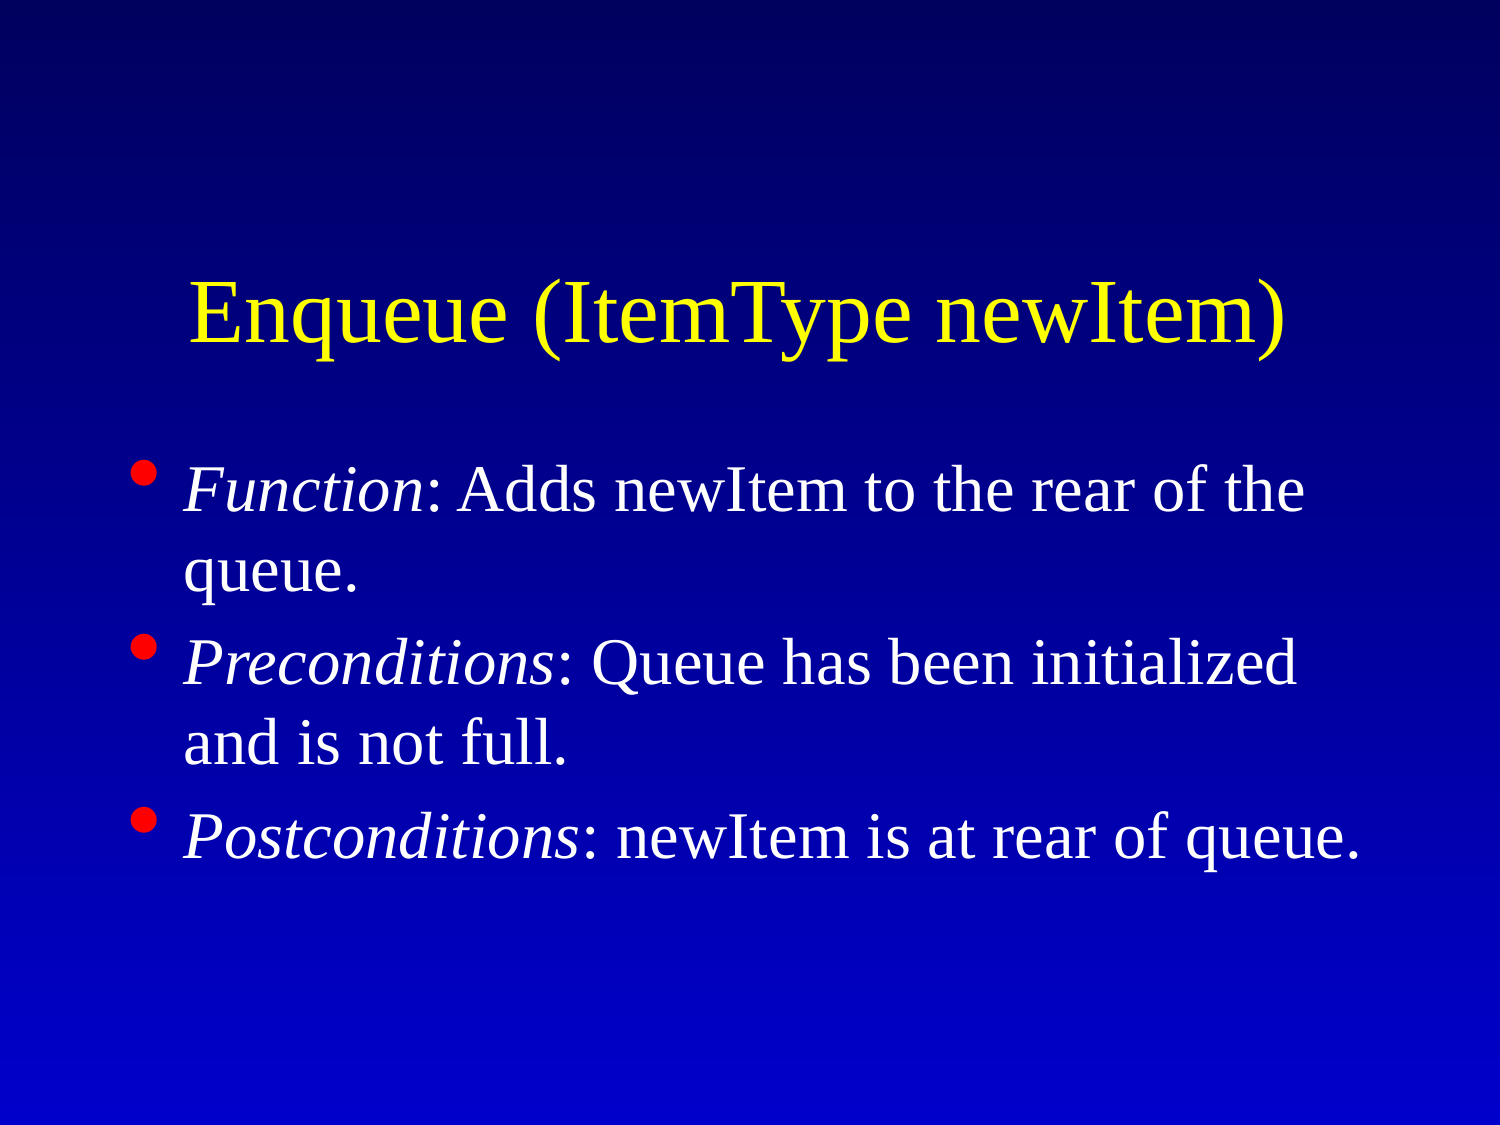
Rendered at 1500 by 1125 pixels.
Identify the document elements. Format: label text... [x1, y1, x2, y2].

list Function: Adds newItem to the rear of the queue. Preconditions: Queue has been initialized and is not full. Postconditions: newItem is at rear of queue. [112, 437, 1388, 1000]
title Enqueue (ItemType newItem) [112, 212, 1388, 400]
